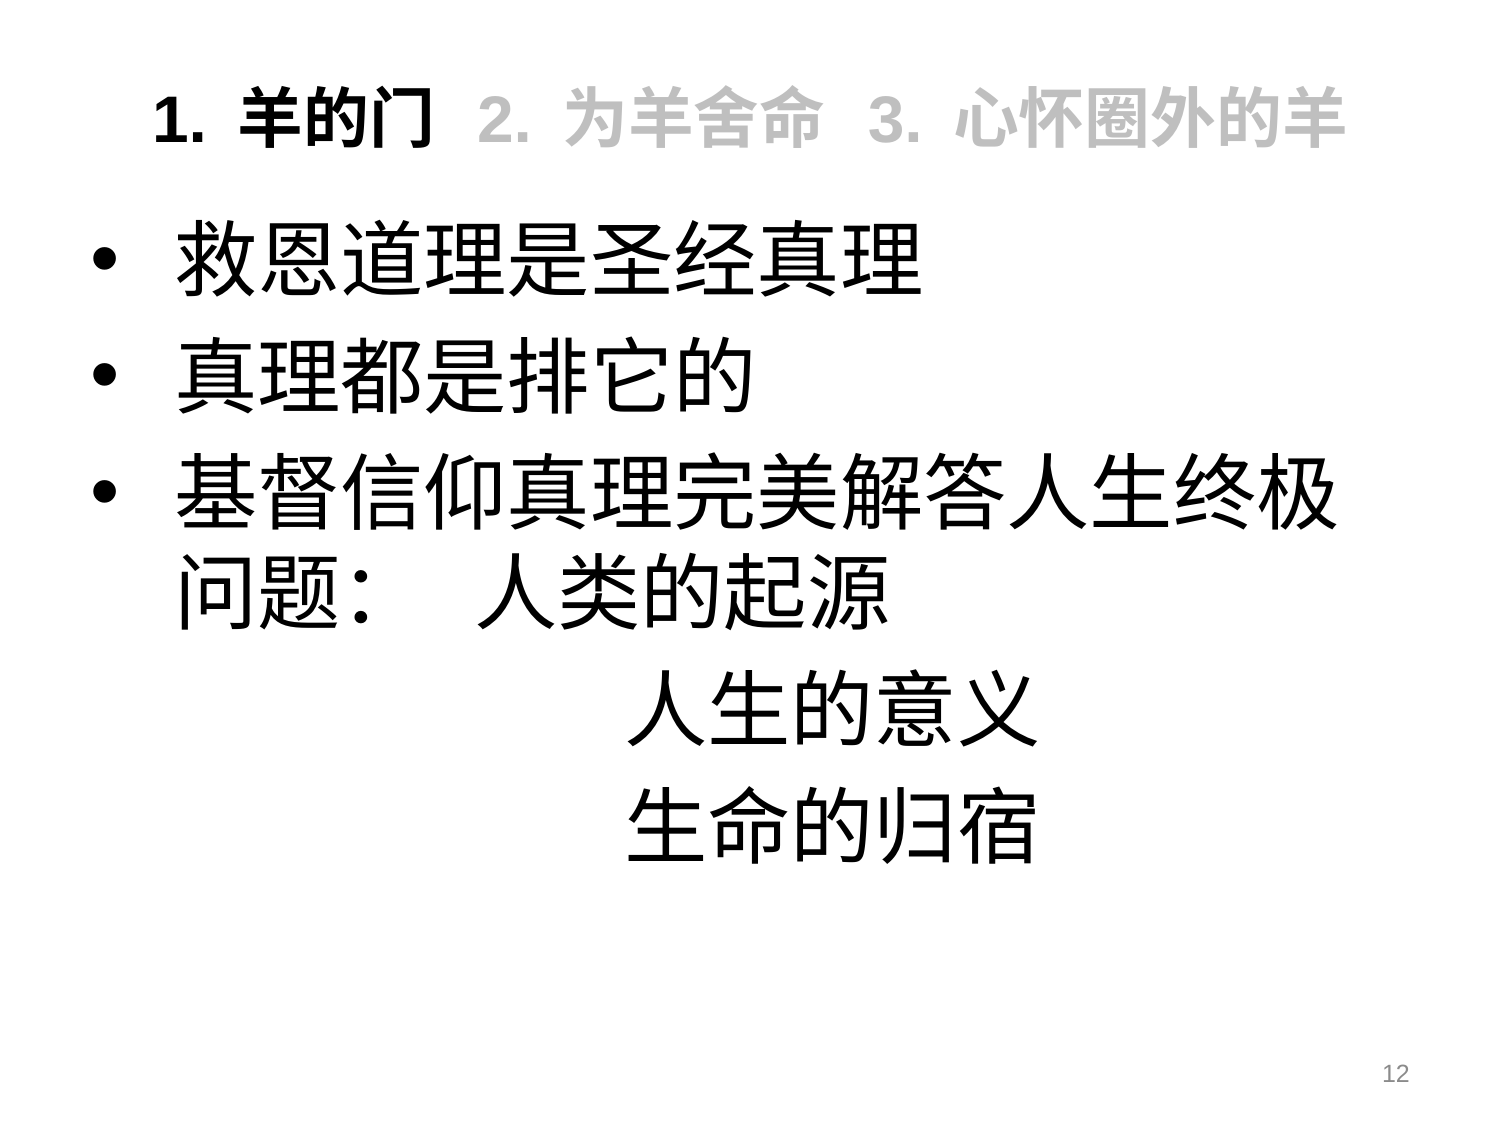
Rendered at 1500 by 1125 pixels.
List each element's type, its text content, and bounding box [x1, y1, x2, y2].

slide_number 12 [1074, 1042, 1425, 1103]
title 1. 羊的门 2. 为羊舍命 3. 心怀圈外的羊 [75, 45, 1425, 188]
list 救恩道理是圣经真理 真理都是排它的 基督信仰真理完美解答人生终极问题： 人类的起源 人生的意义 生命的归宿 [75, 200, 1425, 1005]
